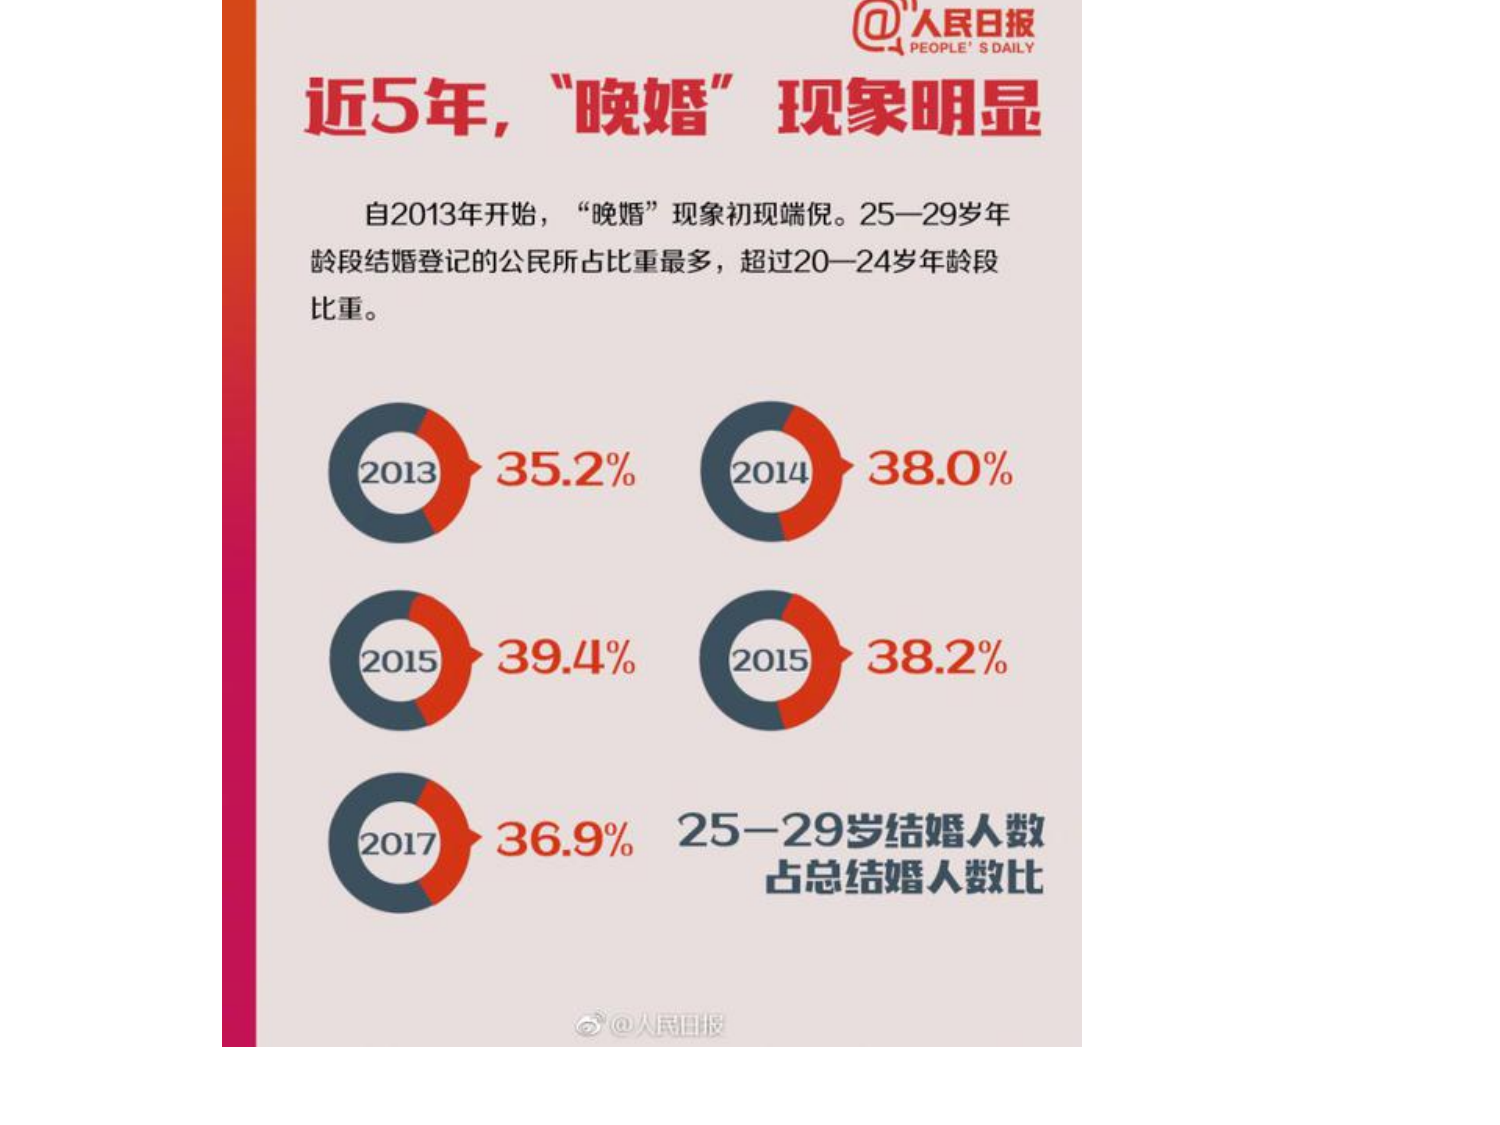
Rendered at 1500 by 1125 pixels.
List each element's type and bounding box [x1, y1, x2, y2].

picture [222, 0, 1083, 1048]
